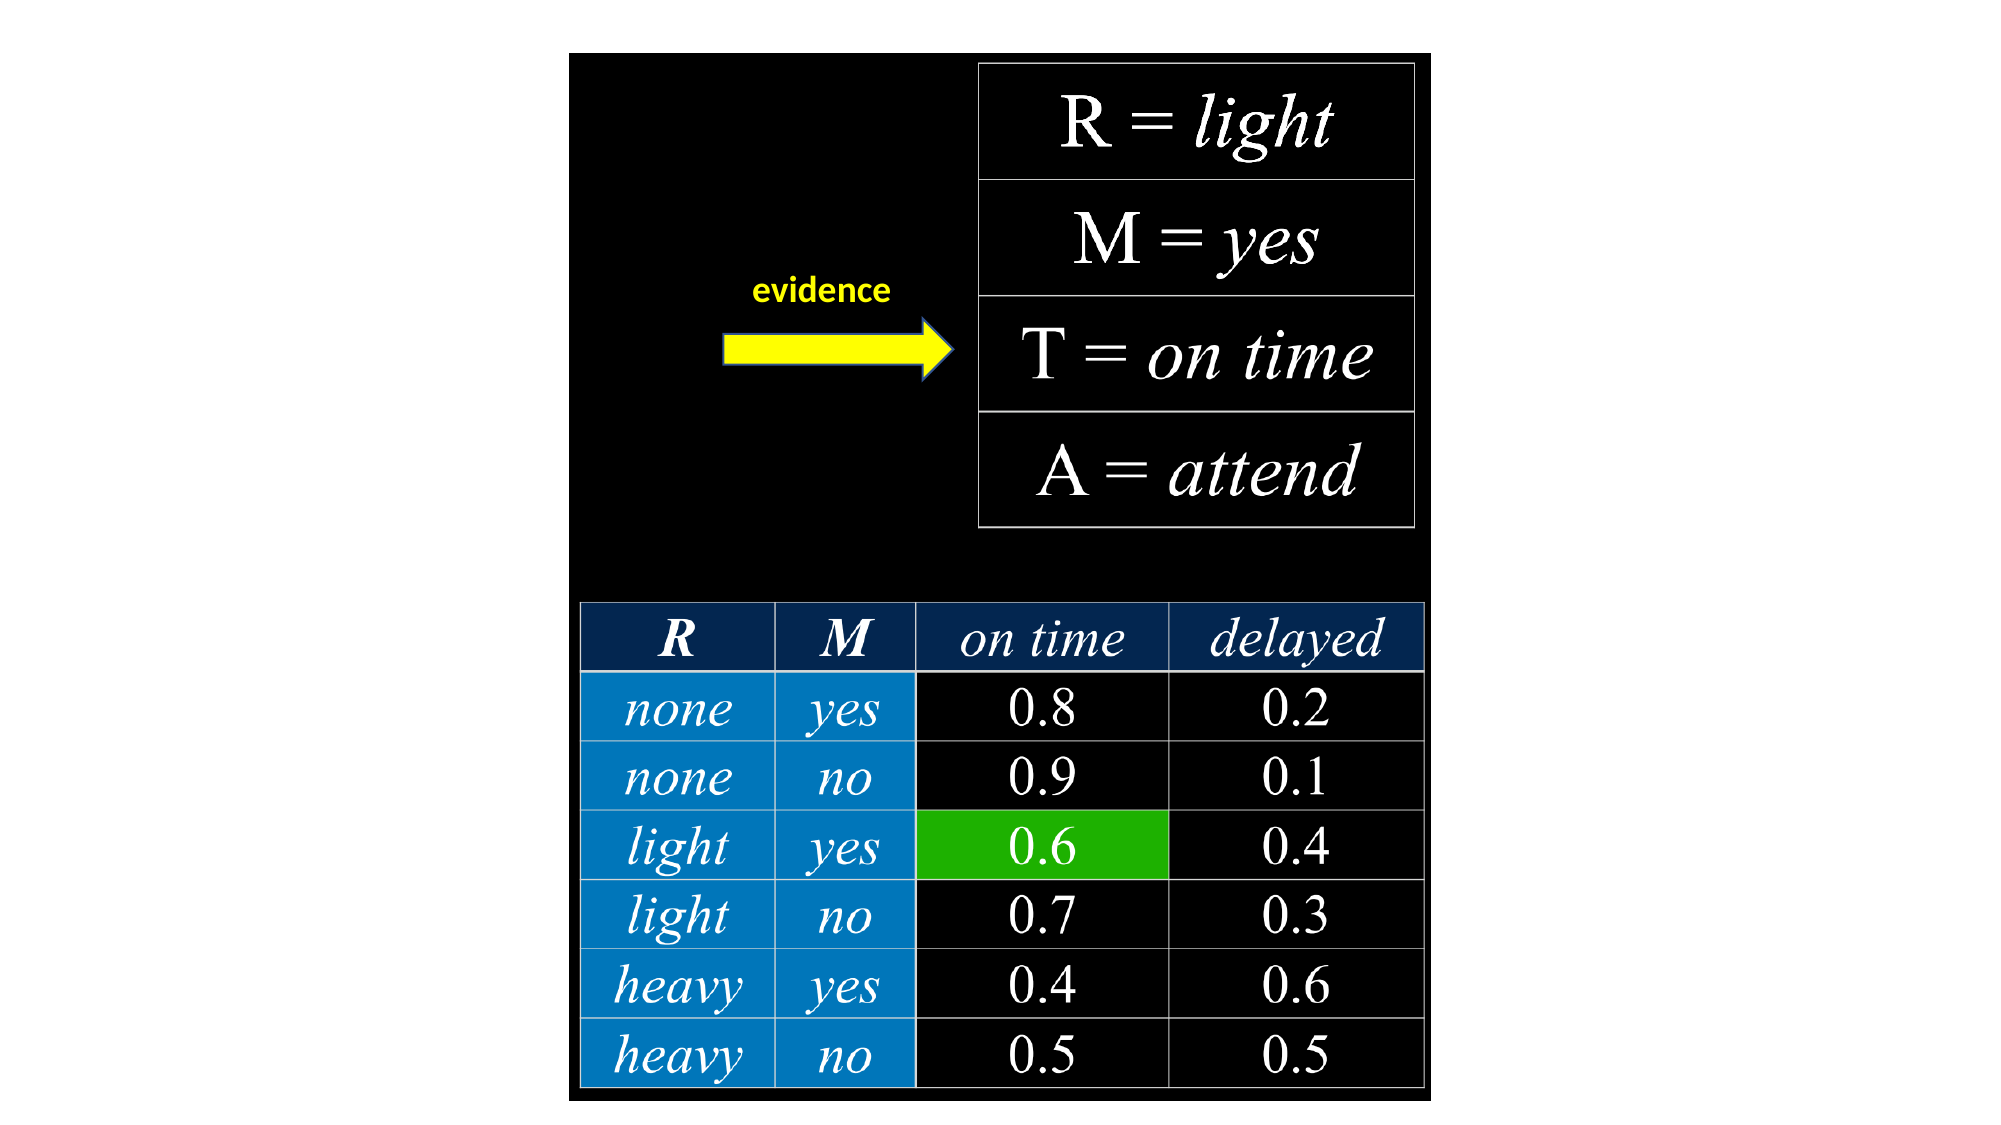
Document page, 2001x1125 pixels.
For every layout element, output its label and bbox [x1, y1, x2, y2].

text_box [569, 53, 1431, 1101]
